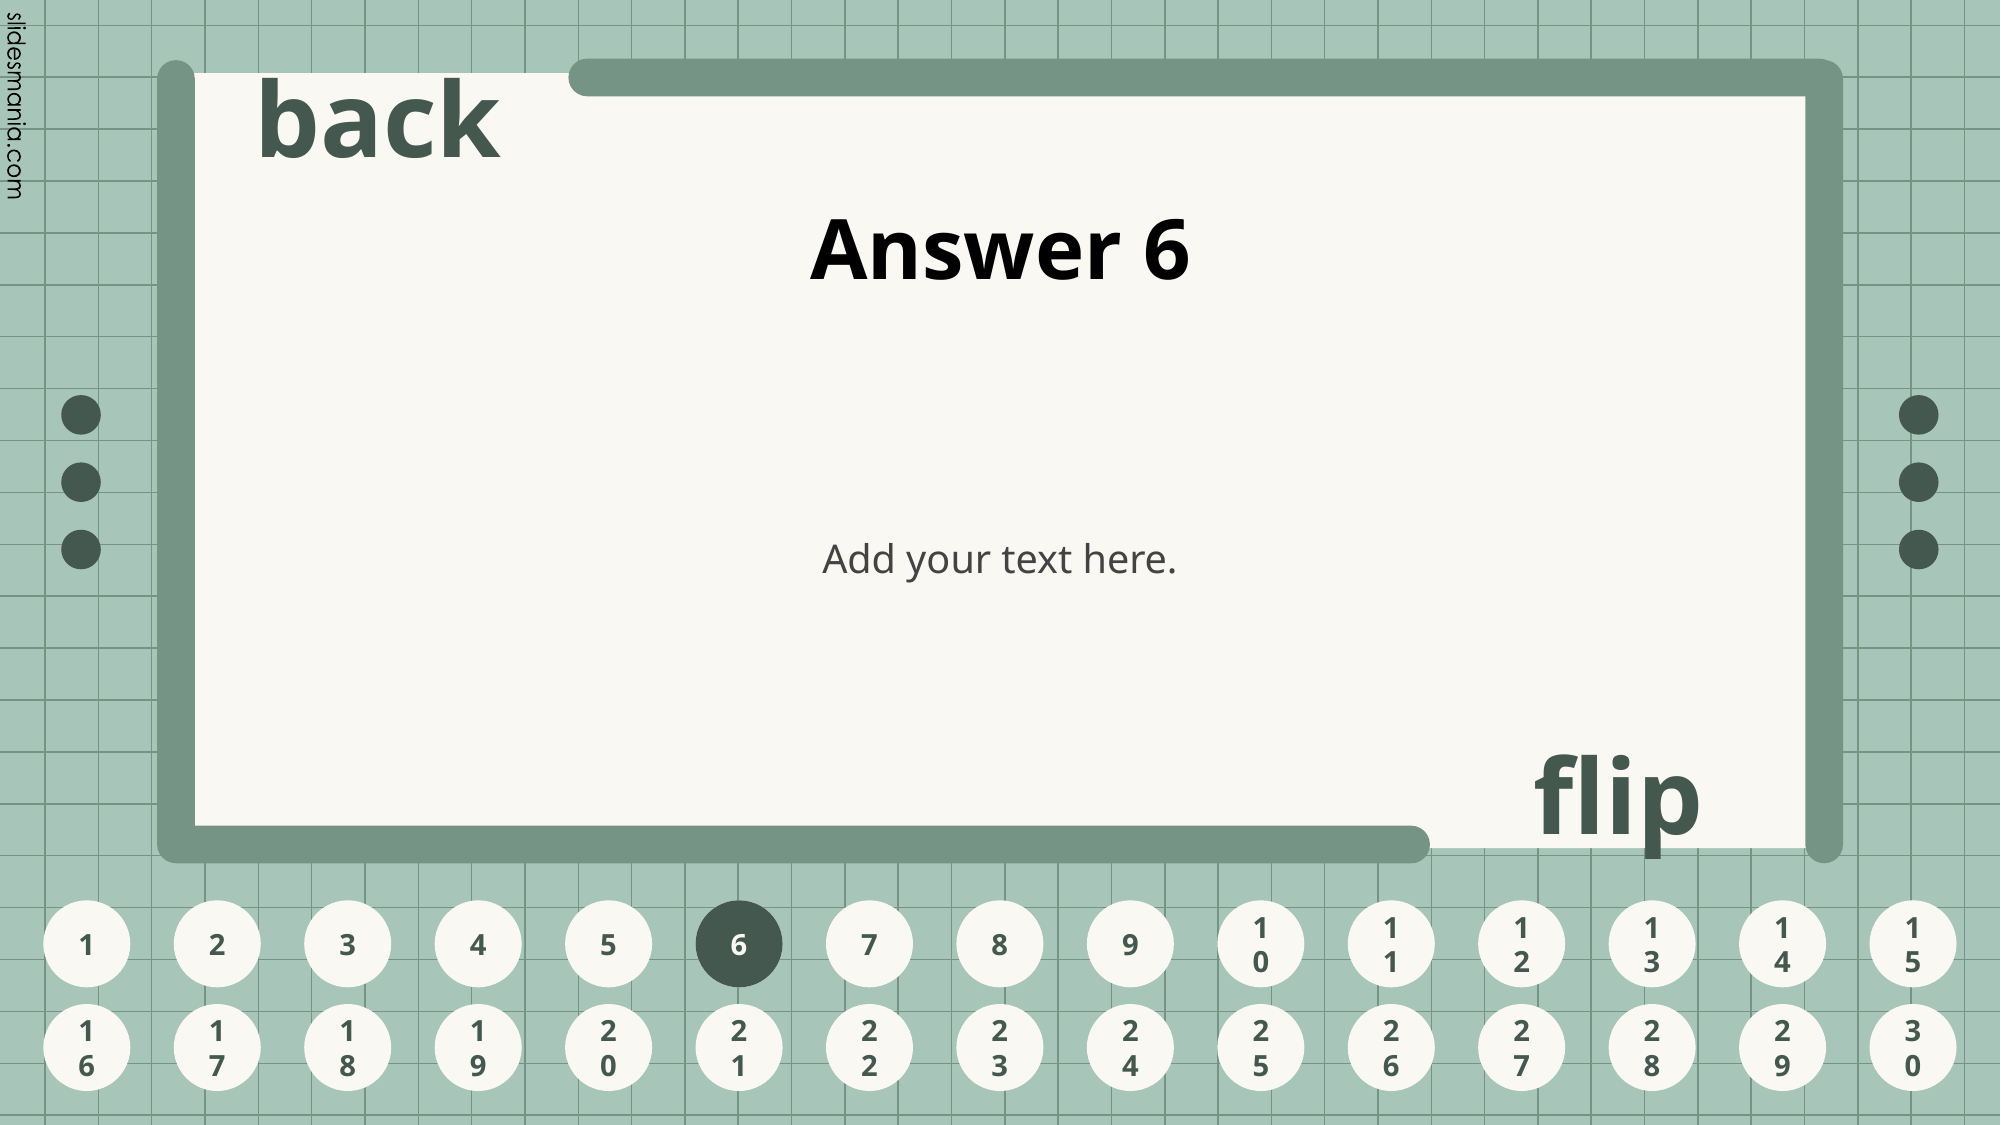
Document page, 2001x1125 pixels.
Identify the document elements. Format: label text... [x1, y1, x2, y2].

list Add your text here. [238, 345, 1762, 770]
text_box 6 [695, 900, 783, 988]
title Answer 6 [239, 176, 1763, 302]
text_box [1433, 754, 1804, 869]
